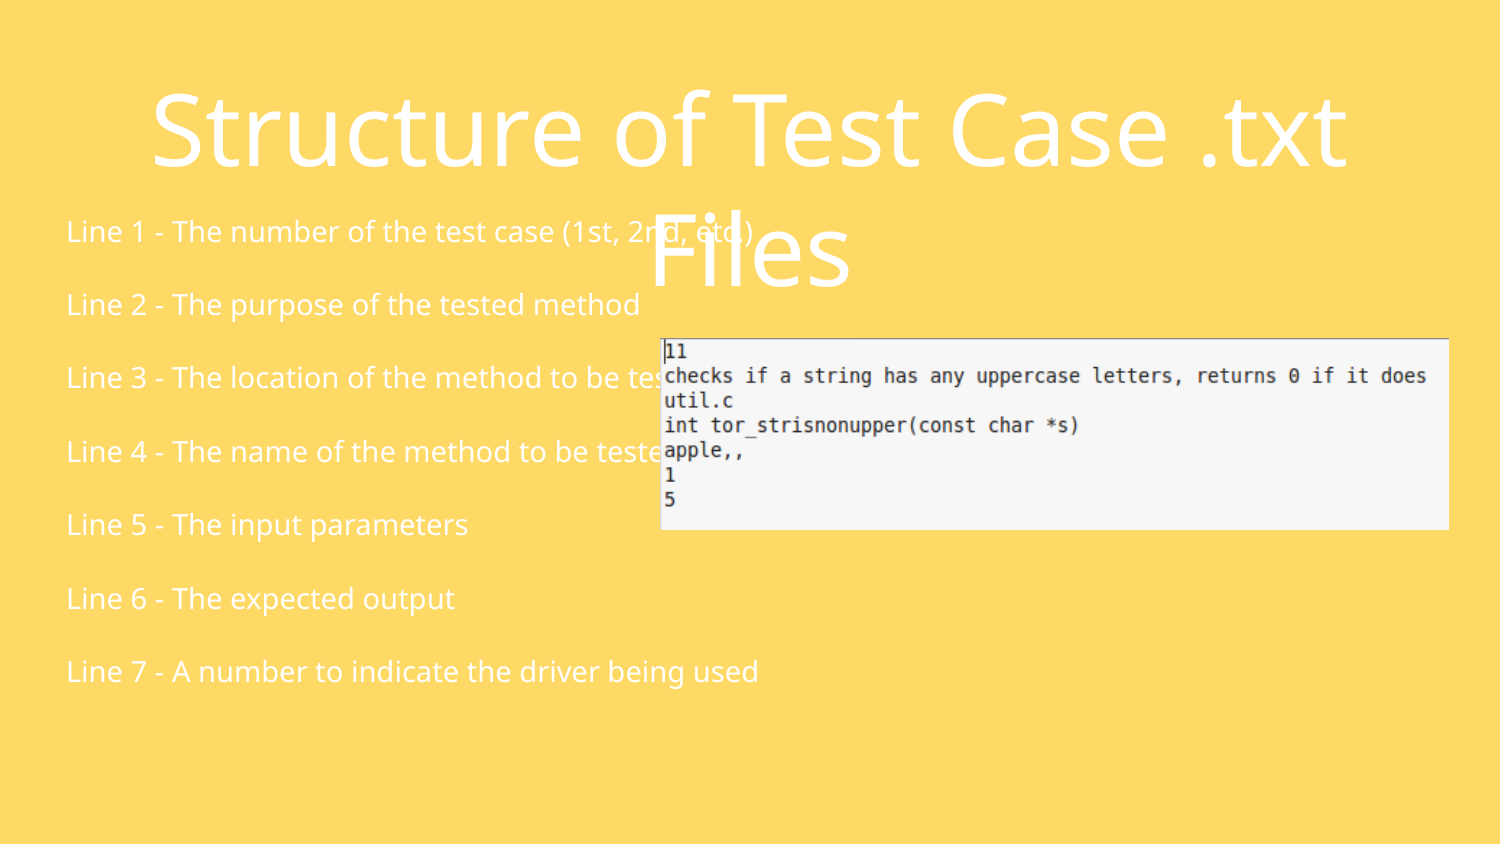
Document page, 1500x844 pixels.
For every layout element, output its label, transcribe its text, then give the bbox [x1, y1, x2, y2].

list Line 1 - The number of the test case (1st, 2nd, etc.) Line 2 - The purpose of the tested method Line 3 - The location of the method to be tested Line 4 - The name of the method to be tested Line 5 - The input parameters Line 6 - The expected output Line 7 - A number to indicate the driver being used [51, 192, 1449, 754]
title Structure of Test Case .txt Files [51, 51, 1449, 146]
picture [660, 338, 1450, 530]
